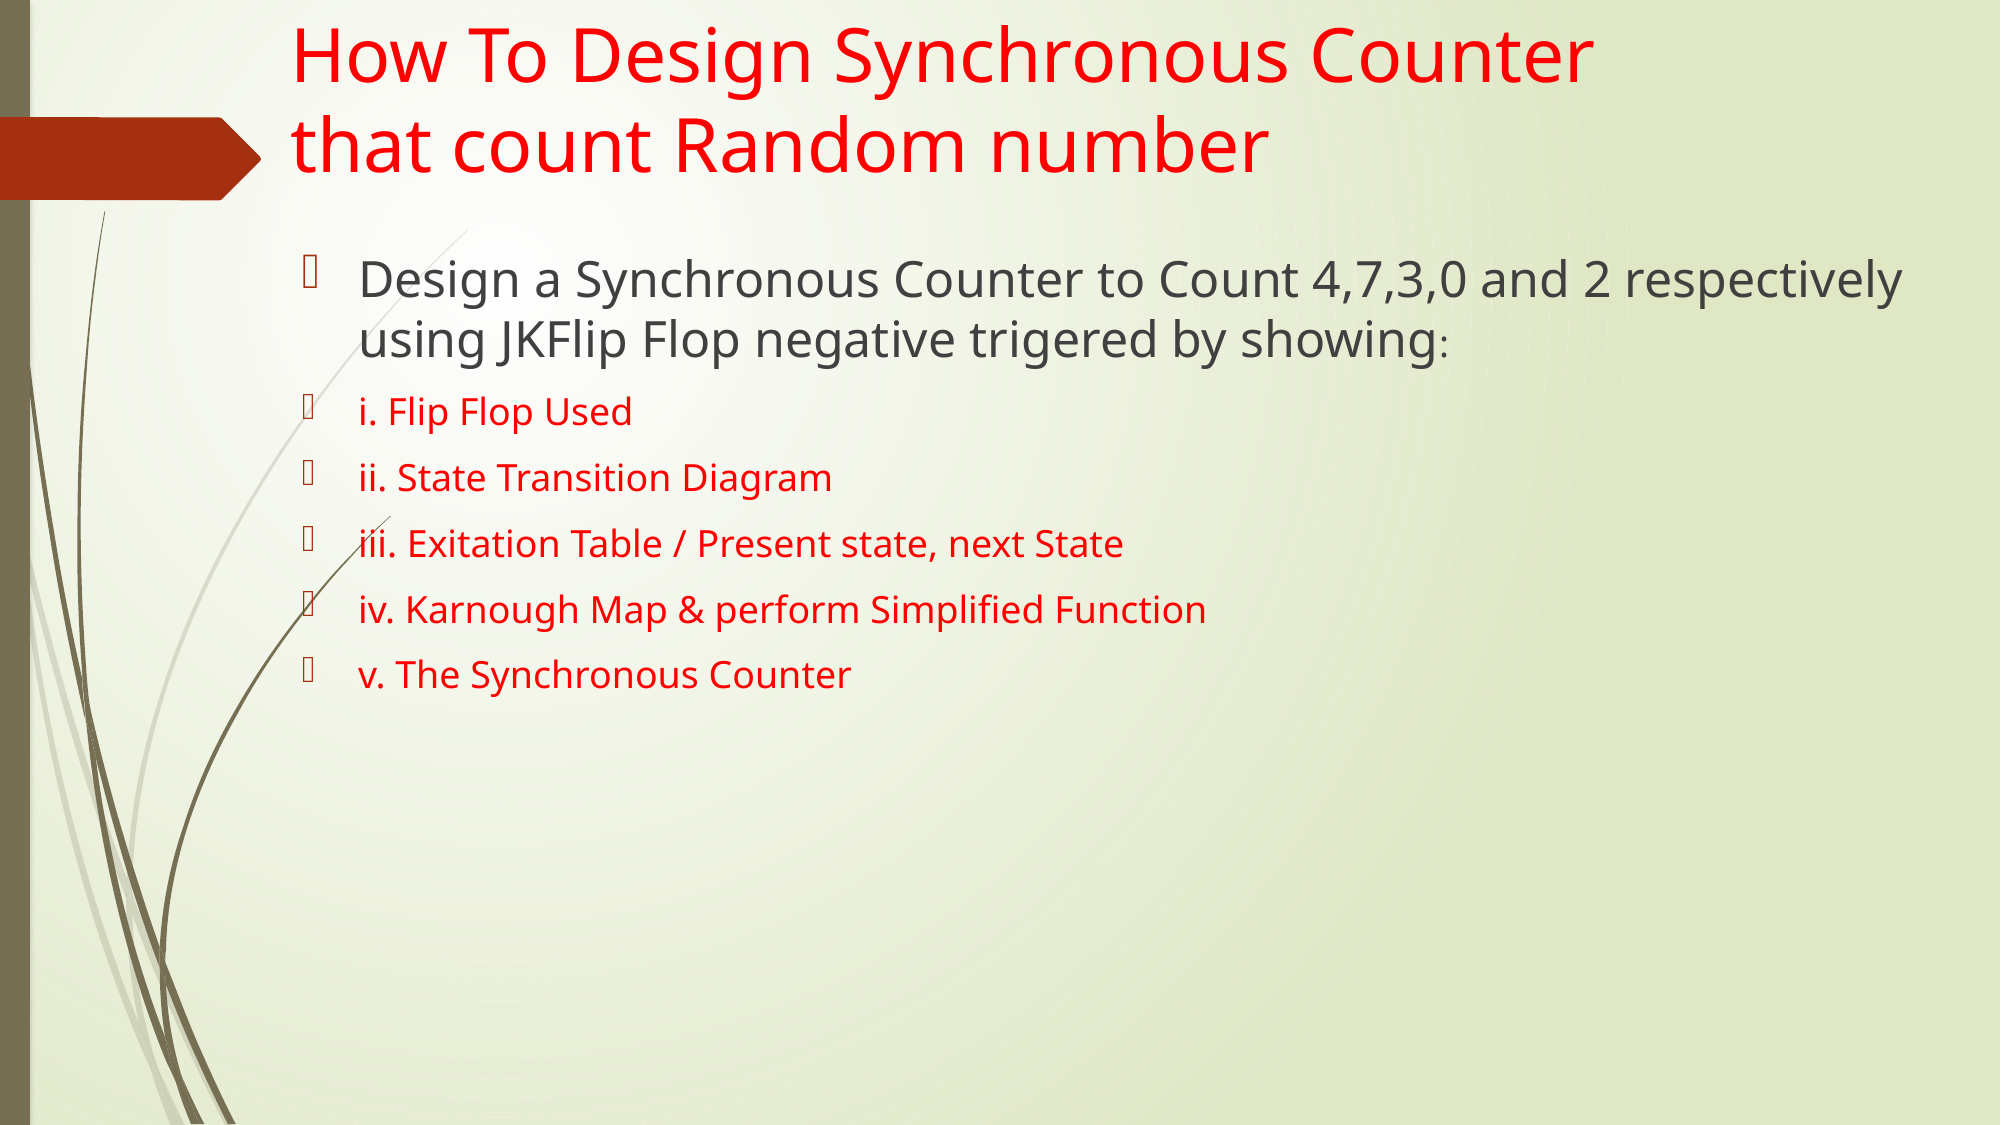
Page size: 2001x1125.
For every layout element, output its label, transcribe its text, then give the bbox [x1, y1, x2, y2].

title How To Design Synchronous Counter that count Random number [275, 0, 1738, 211]
list Design a Synchronous Counter to Count 4,7,3,0 and 2 respectively using JKFlip Flop negative trigered by showing: i. Flip Flop Used ii. State Transition Diagram iii. Exitation Table / Present state, next State iv. Karnough Map & perform Simplified Function v. The Synchronous Counter [286, 239, 1955, 1047]
